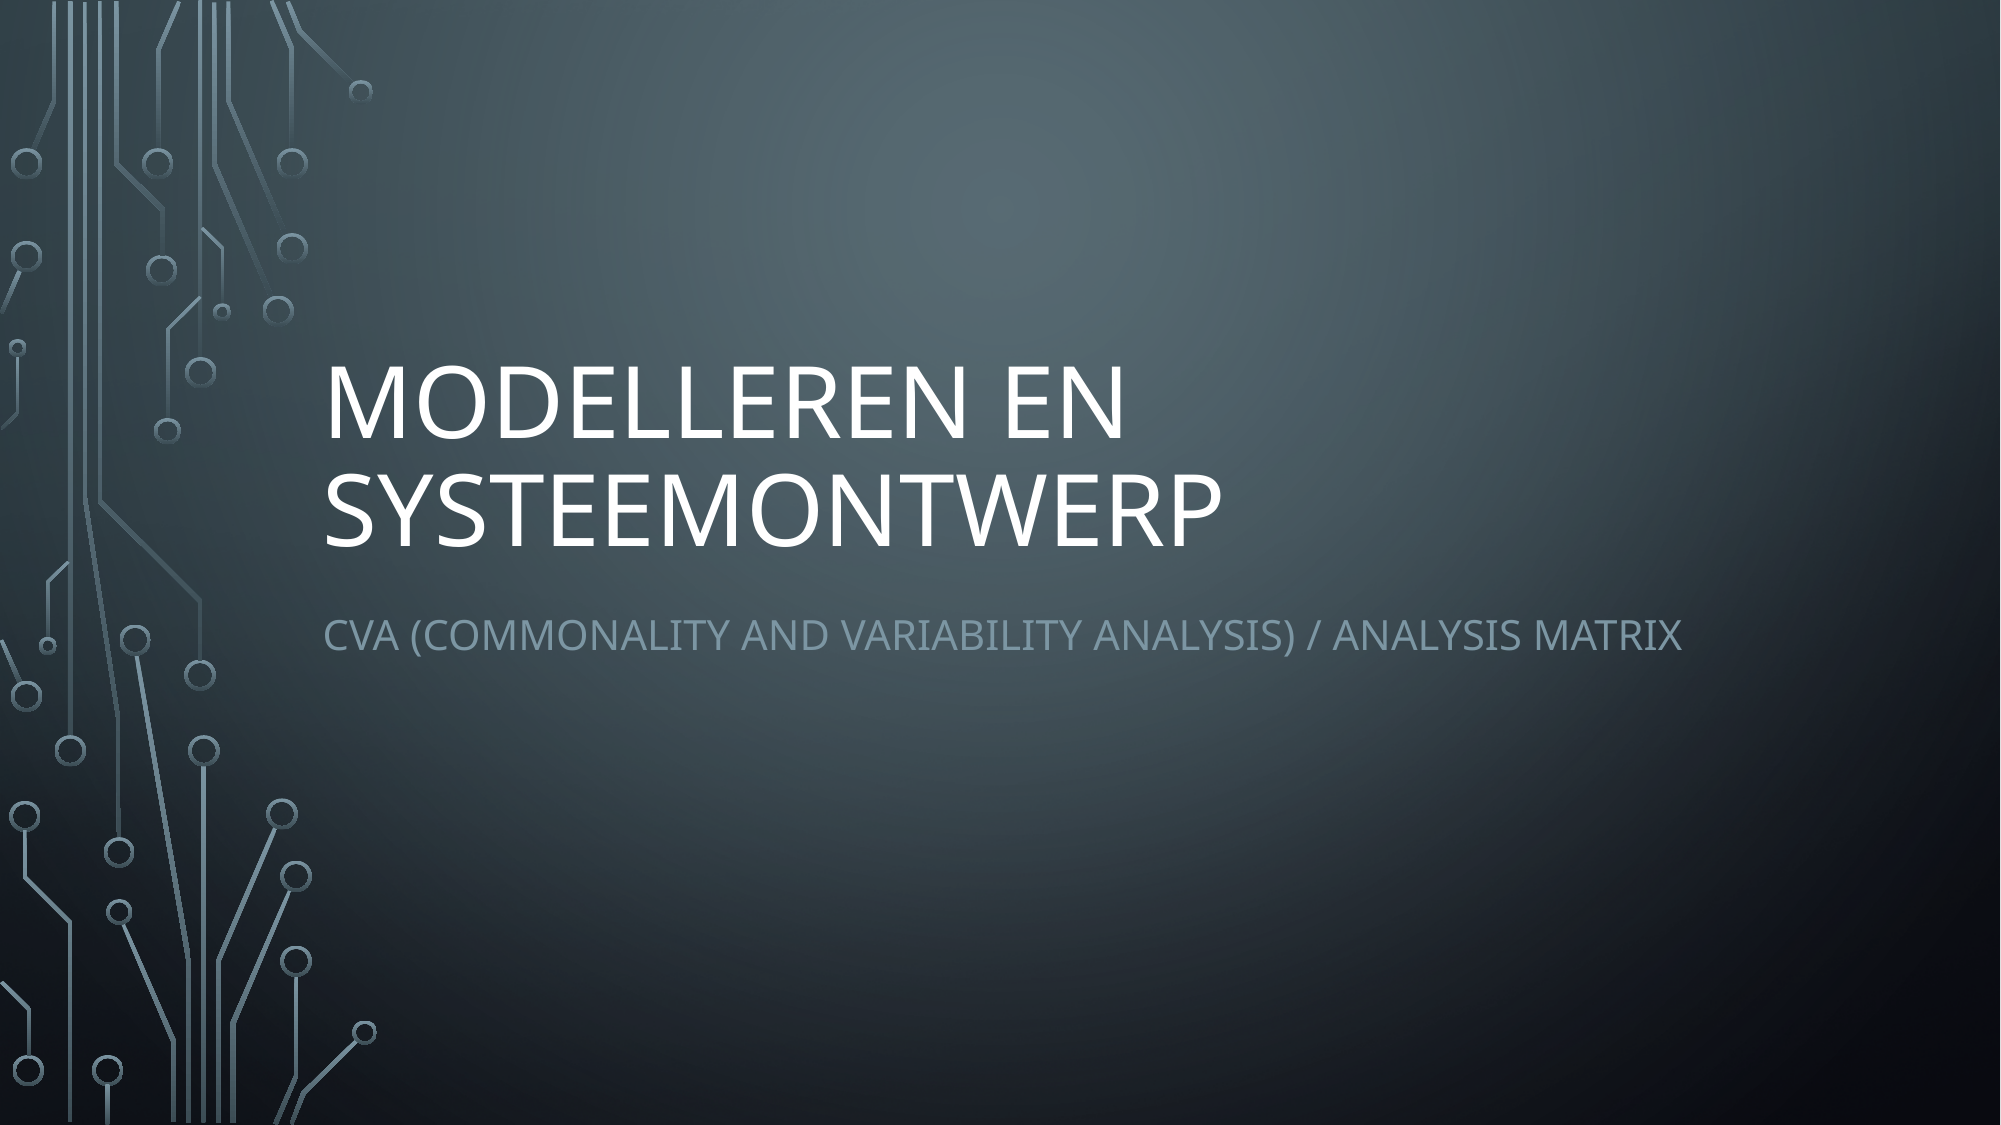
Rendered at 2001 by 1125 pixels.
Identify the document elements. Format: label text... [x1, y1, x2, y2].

title Modelleren en Systeemontwerp [307, 184, 1750, 576]
subtitle CVA (commonality and variability analysis) / Analysis matrix [307, 590, 1750, 863]
